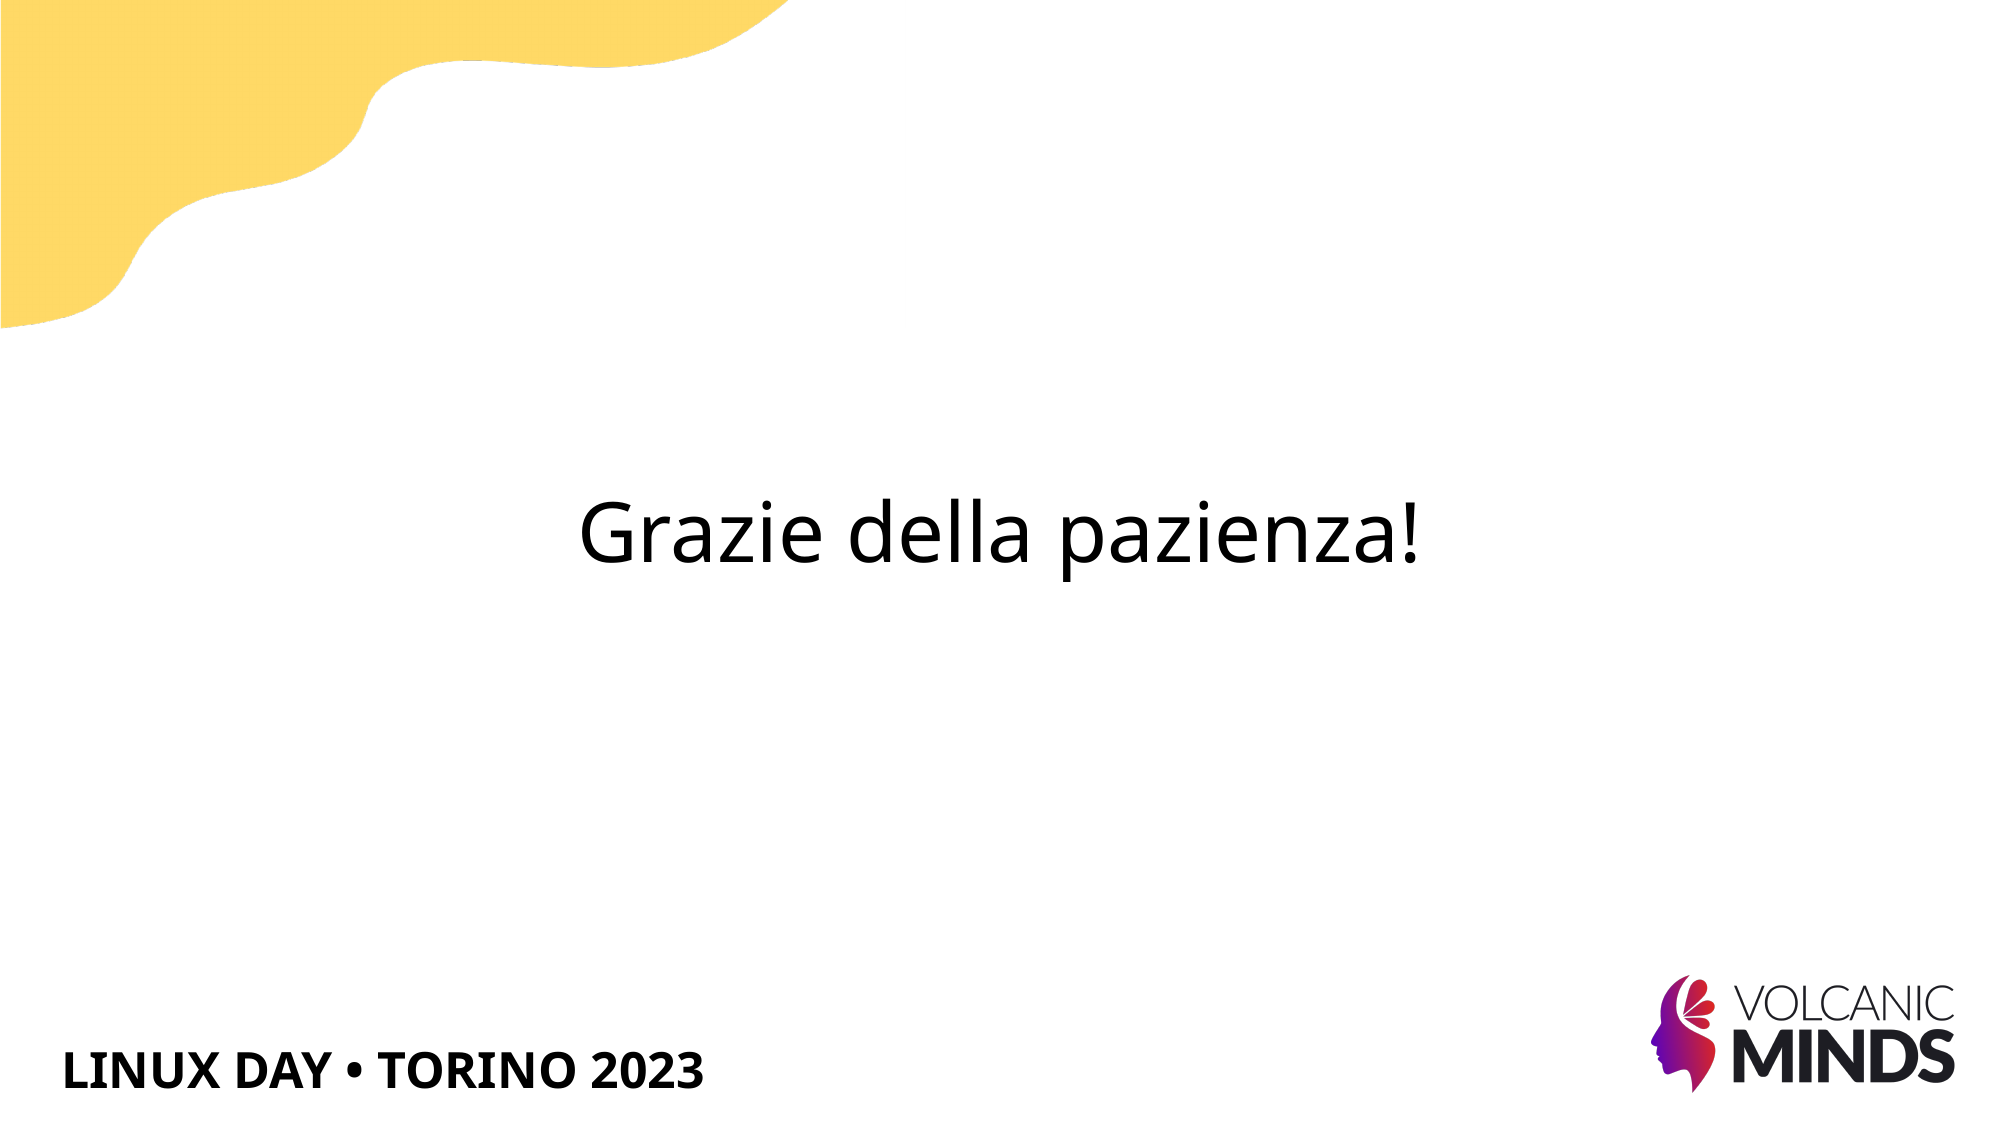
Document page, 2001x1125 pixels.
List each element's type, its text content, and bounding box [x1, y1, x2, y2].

text_box LINUX DAY • TORINO 2023 [46, 961, 1547, 1107]
title Grazie della pazienza! [137, 134, 1863, 937]
picture [0, 0, 906, 631]
picture [1651, 975, 1955, 1093]
